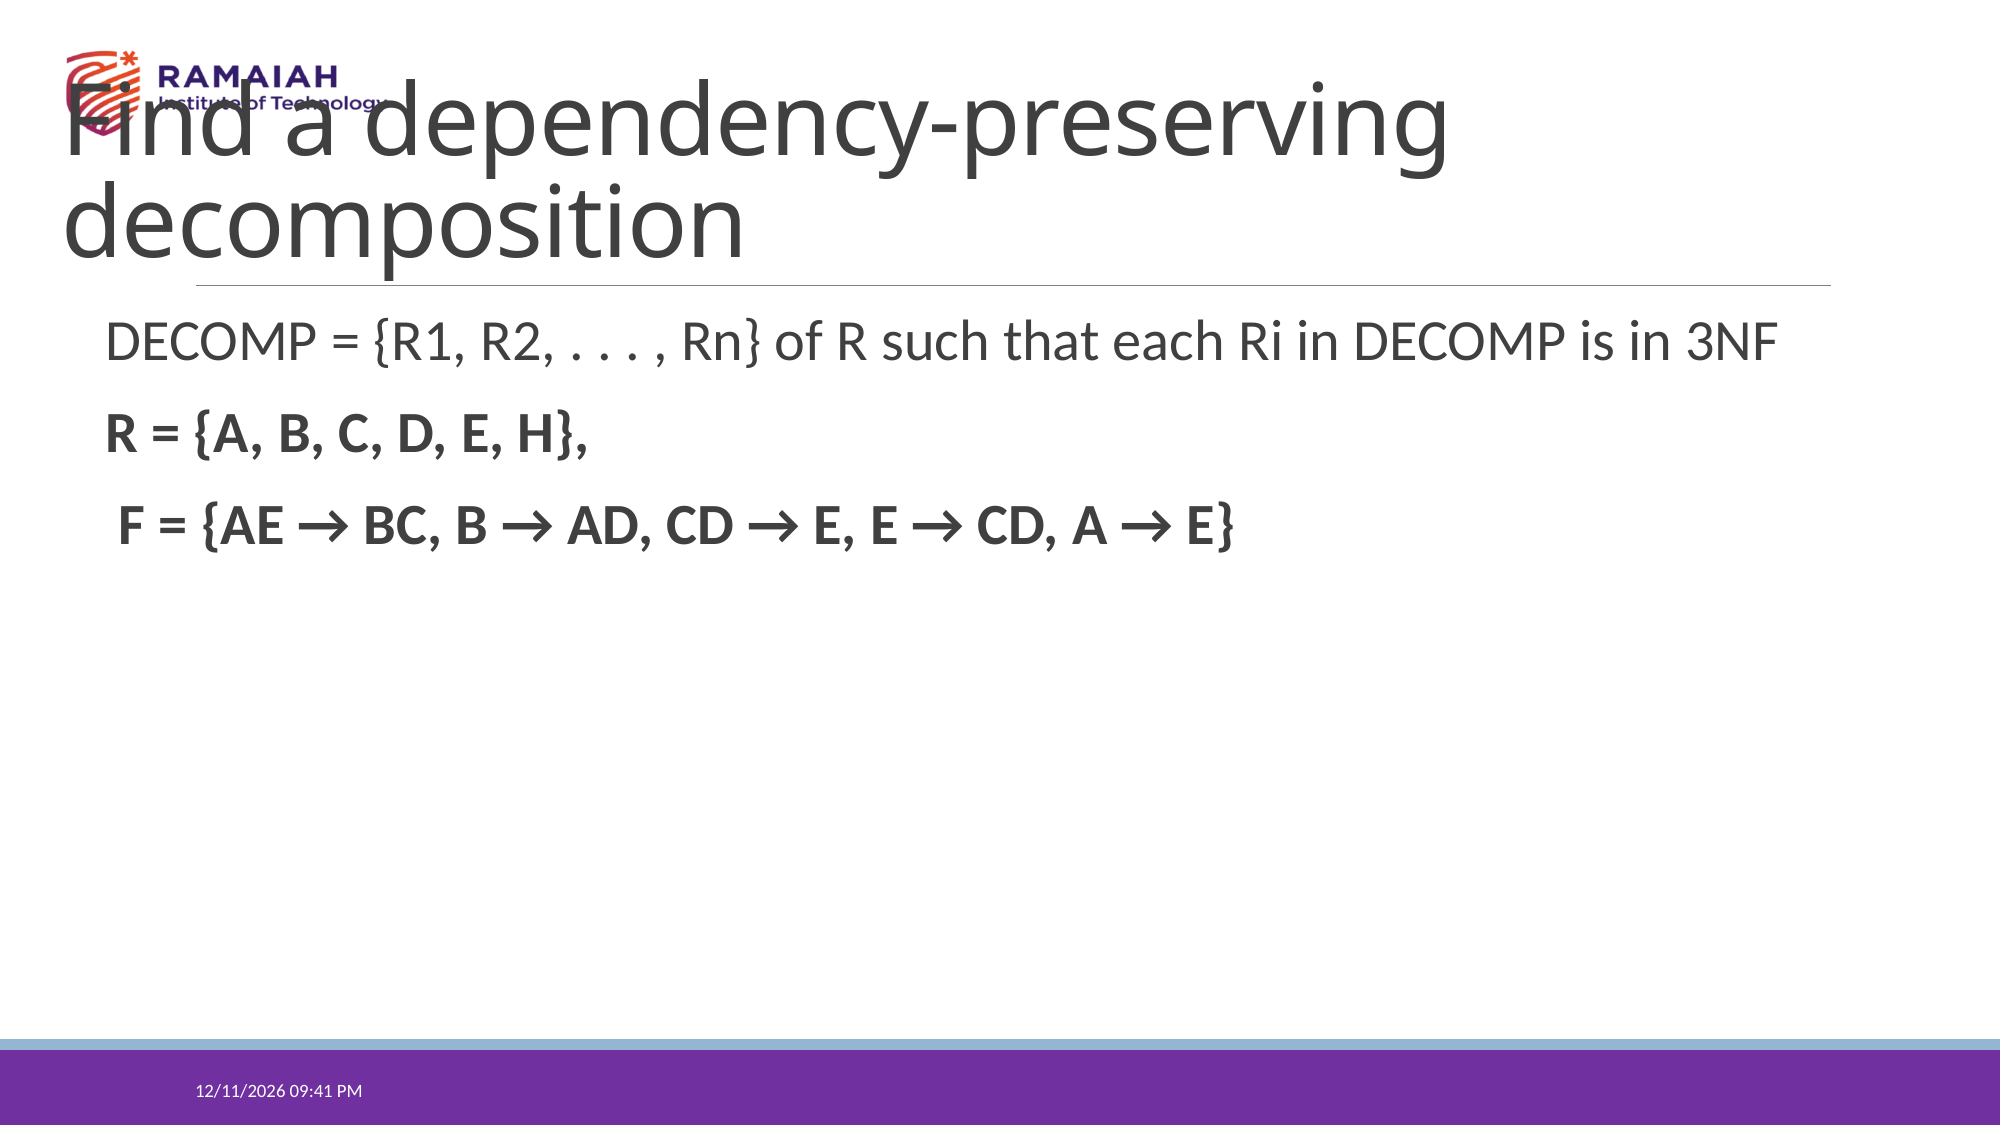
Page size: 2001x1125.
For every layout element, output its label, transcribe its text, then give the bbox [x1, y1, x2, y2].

picture [28, 5, 429, 166]
title Find a dependency-preserving decomposition [46, 47, 2000, 285]
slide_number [180, 1059, 586, 1120]
list DECOMP = {R1, R2, . . . , Rn} of R such that each Ri in DECOMP is in 3NF R = {A, B, C, D, E, H}, F = {AE → BC, B → AD, CD → E, E → CD, A → E} [90, 302, 1830, 963]
